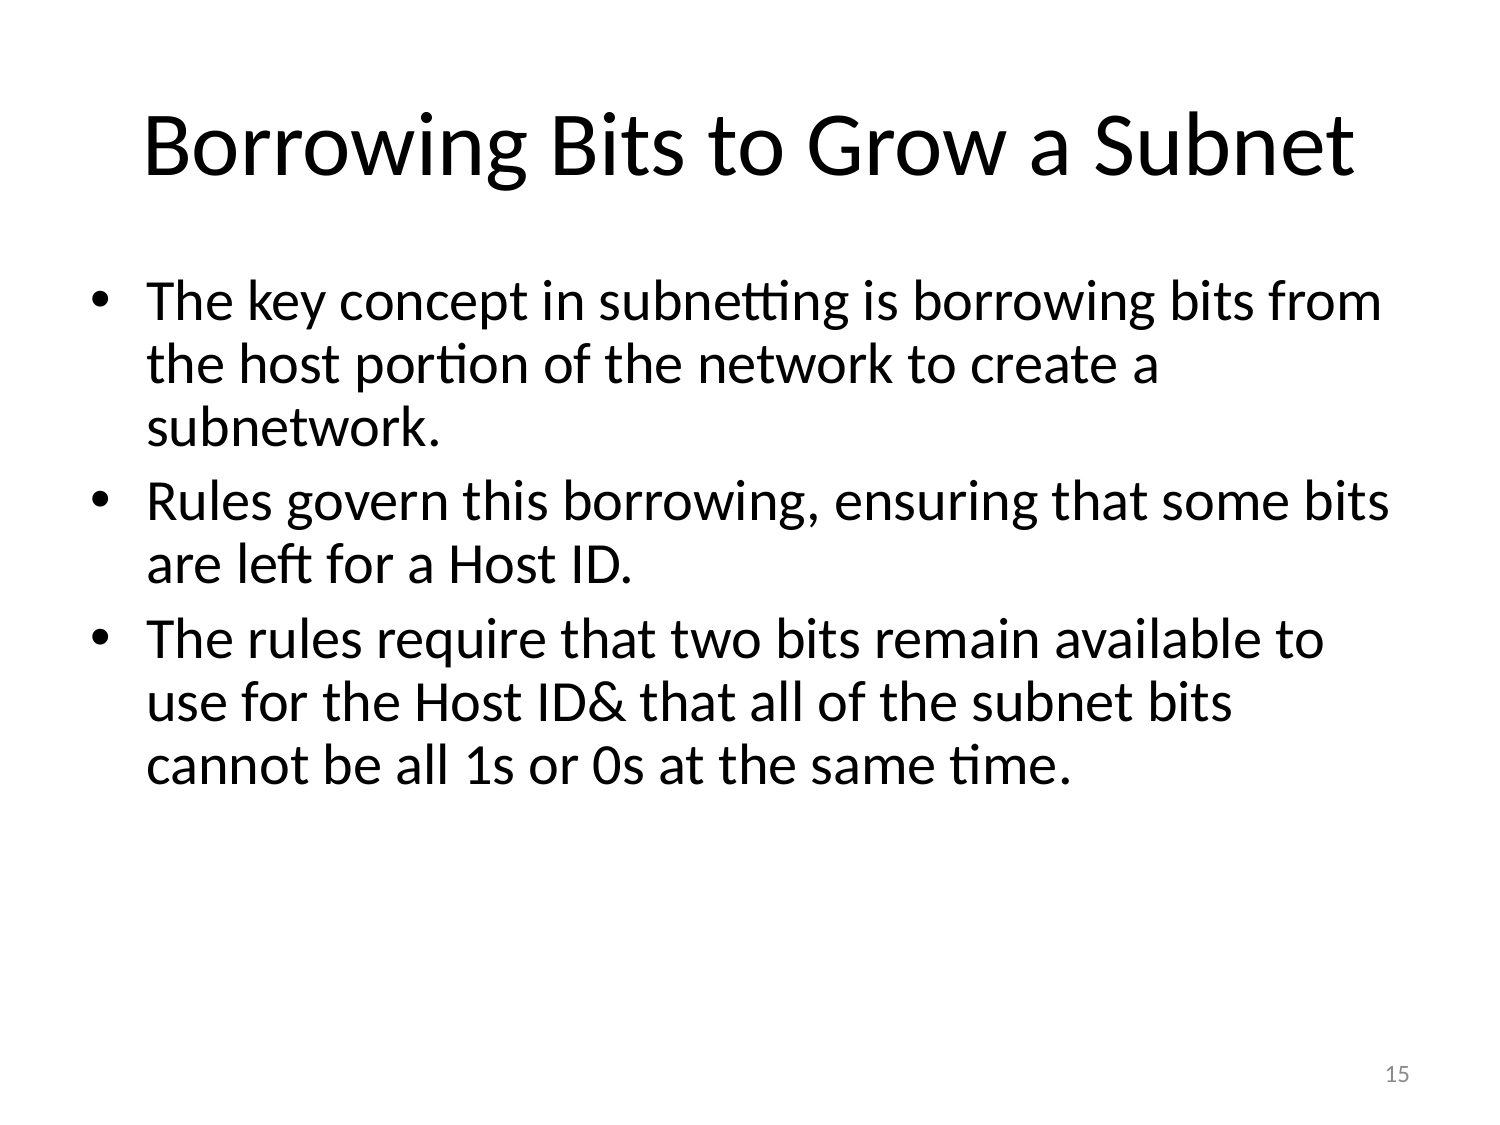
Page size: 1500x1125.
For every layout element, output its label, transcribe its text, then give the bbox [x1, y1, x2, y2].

list The key concept in subnetting is borrowing bits from the host portion of the network to create a subnetwork. Rules govern this borrowing, ensuring that some bits are left for a Host ID. The rules require that two bits remain available to use for the Host ID& that all of the subnet bits cannot be all 1s or 0s at the same time. [75, 262, 1425, 1005]
title Borrowing Bits to Grow a Subnet [75, 45, 1425, 233]
slide_number 15 [1074, 1042, 1425, 1103]
